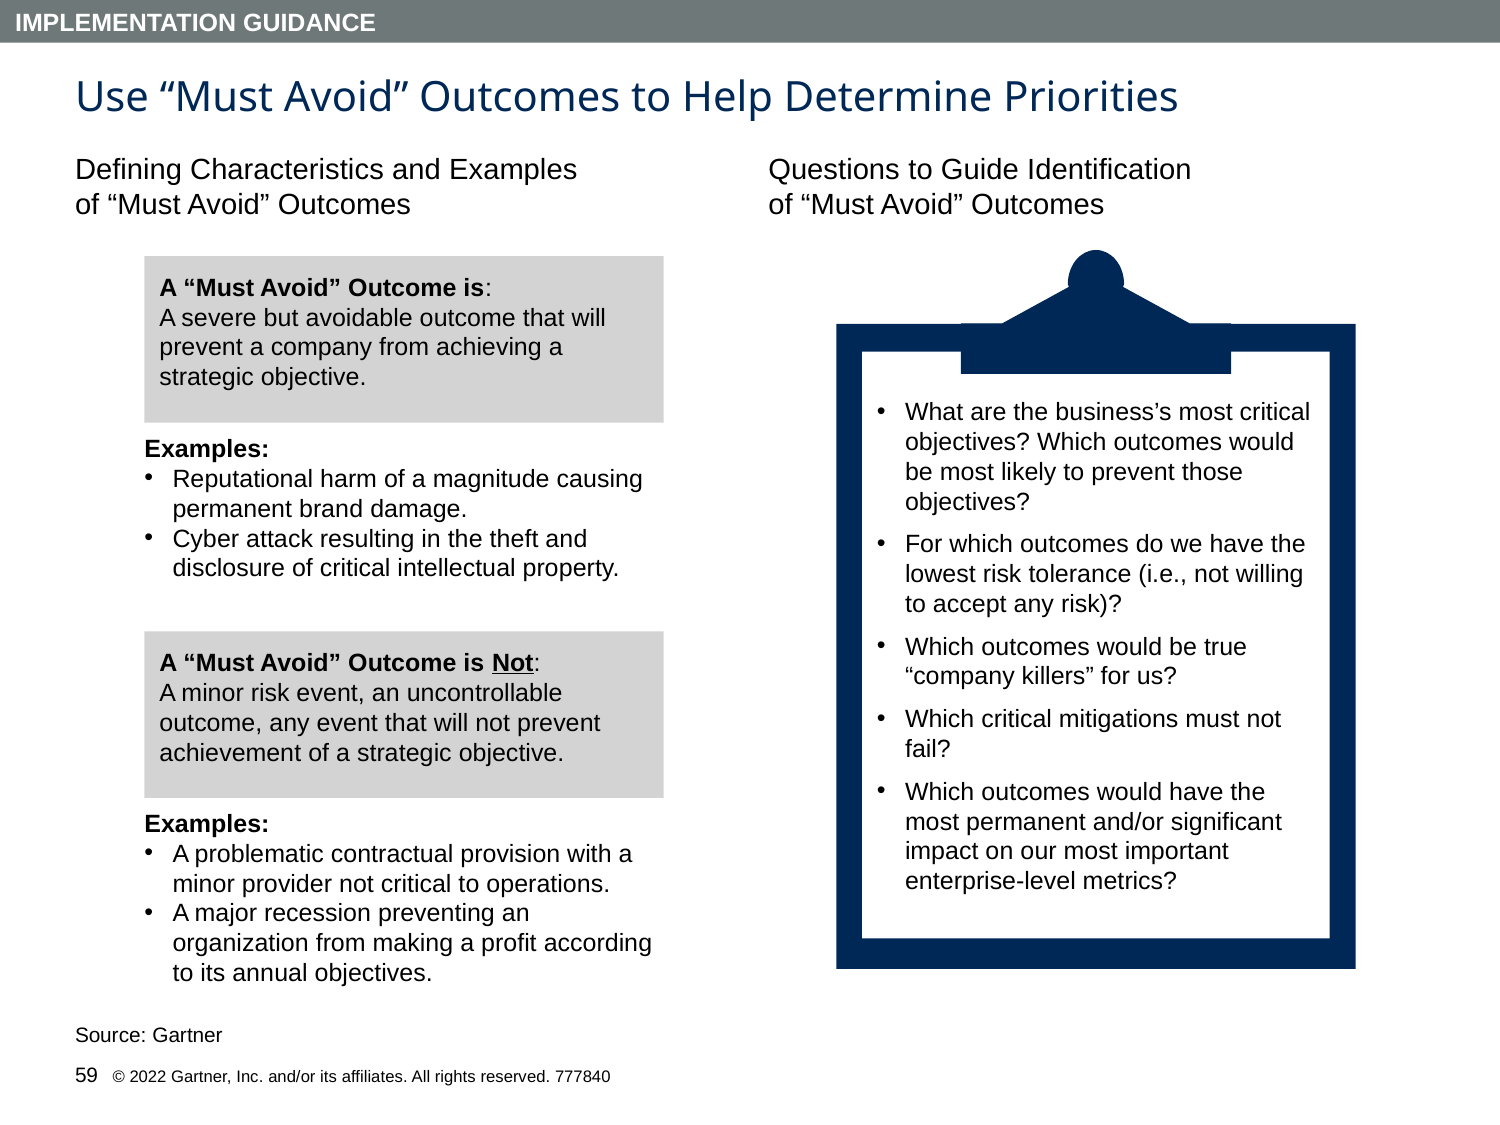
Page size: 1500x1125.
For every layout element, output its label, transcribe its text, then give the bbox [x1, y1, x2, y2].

text_box Examples: A problematic contractual provision with a minor provider not critical to operations. A major recession preventing an organization from making a profit according to its annual objectives. [144, 799, 664, 995]
text_box A “Must Avoid” Outcome is: A severe but avoidable outcome that will prevent a company from achieving a strategic objective. [143, 255, 665, 424]
list Questions to Guide Identification of “Must Avoid” Outcomes [768, 149, 1427, 213]
text_box IMPLEMENTATION GUIDANCE [0, 0, 1500, 43]
text_box Source: Gartner [74, 1006, 645, 1047]
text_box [836, 249, 1356, 969]
text_box Examples: Reputational harm of a magnitude causing permanent brand damage. Cyber attack resulting in the theft and disclosure of critical intellectual property. [144, 424, 664, 590]
list Defining Characteristics and Examples of “Must Avoid” Outcomes [75, 149, 733, 213]
text_box A “Must Avoid” Outcome is Not: A minor risk event, an uncontrollable outcome, any event that will not prevent achievement of a strategic objective. [143, 630, 665, 799]
title Use “Must Avoid” Outcomes to Help Determine Priorities [75, 75, 1425, 113]
